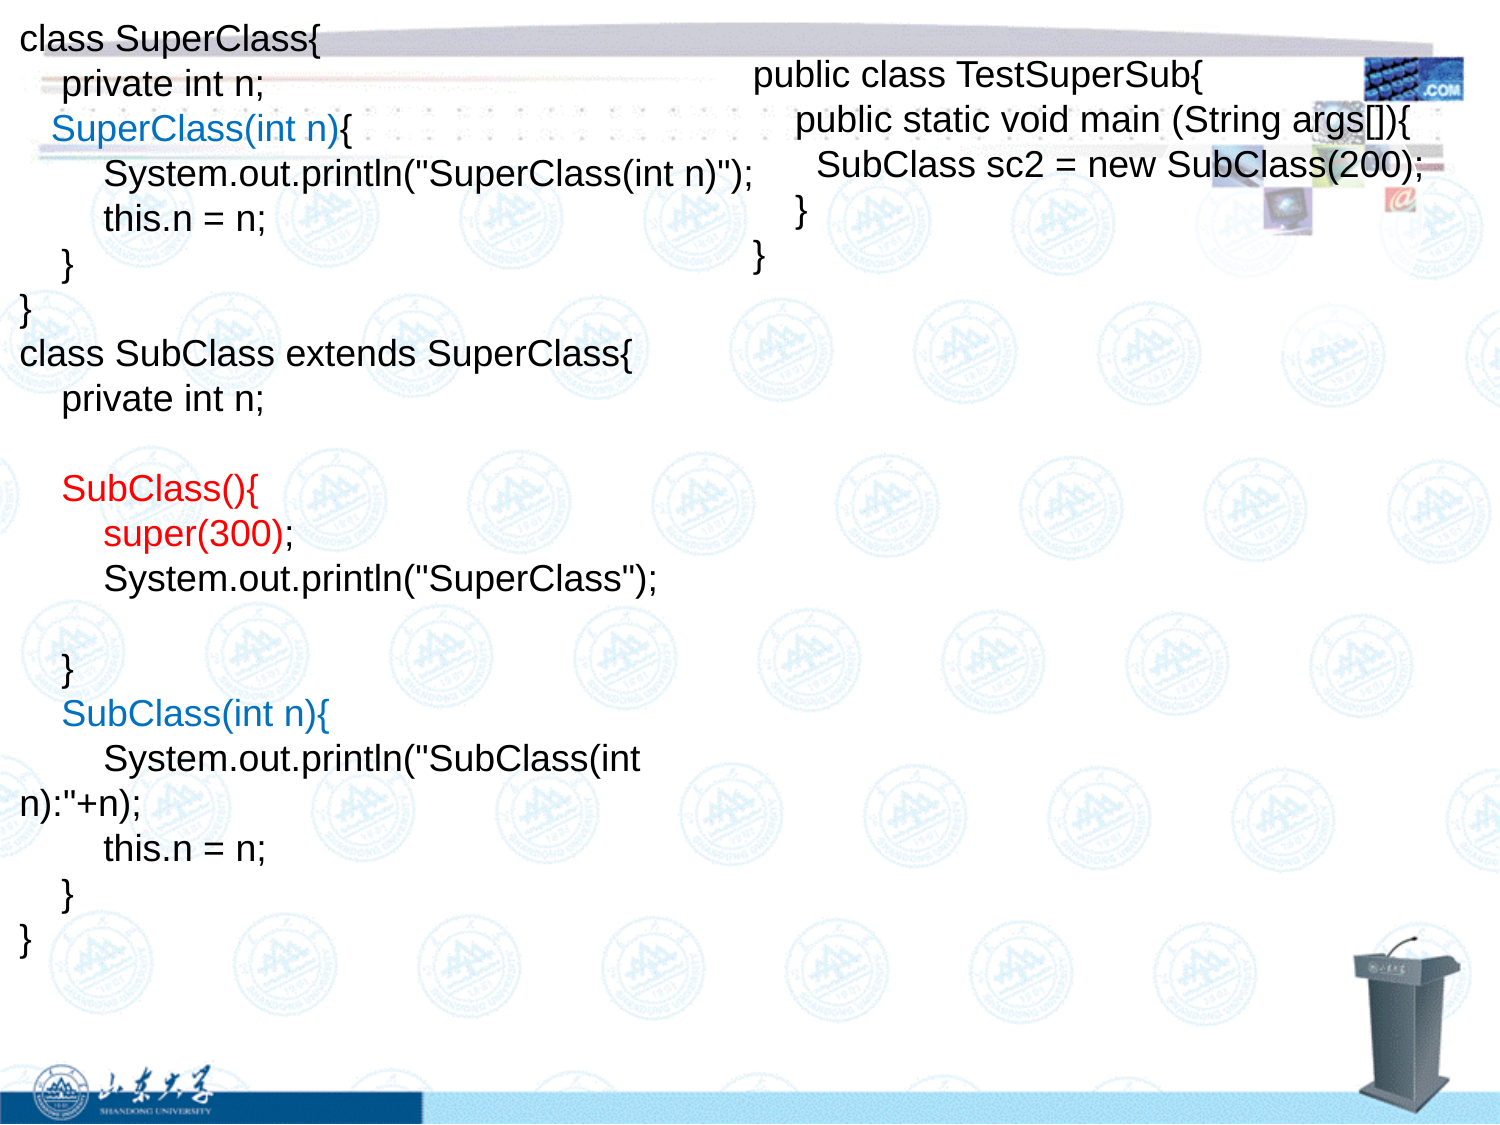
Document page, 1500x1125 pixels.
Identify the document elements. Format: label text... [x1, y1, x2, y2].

text_box public class TestSuperSub{ public static void main (String args[]){ SubClass sc2 = new SubClass(200); } } [738, 42, 1471, 283]
text_box class SuperClass{ private int n; SuperClass(int n){ System.out.println("SuperClass(int n)"); this.n = n; } } class SubClass extends SuperClass{ private int n; SubClass(){ super(300); System.out.println("SuperClass"); } SubClass(int n){ System.out.println("SubClass(int n):"+n); this.n = n; } } [4, 6, 786, 967]
picture [0, 1, 1500, 1124]
